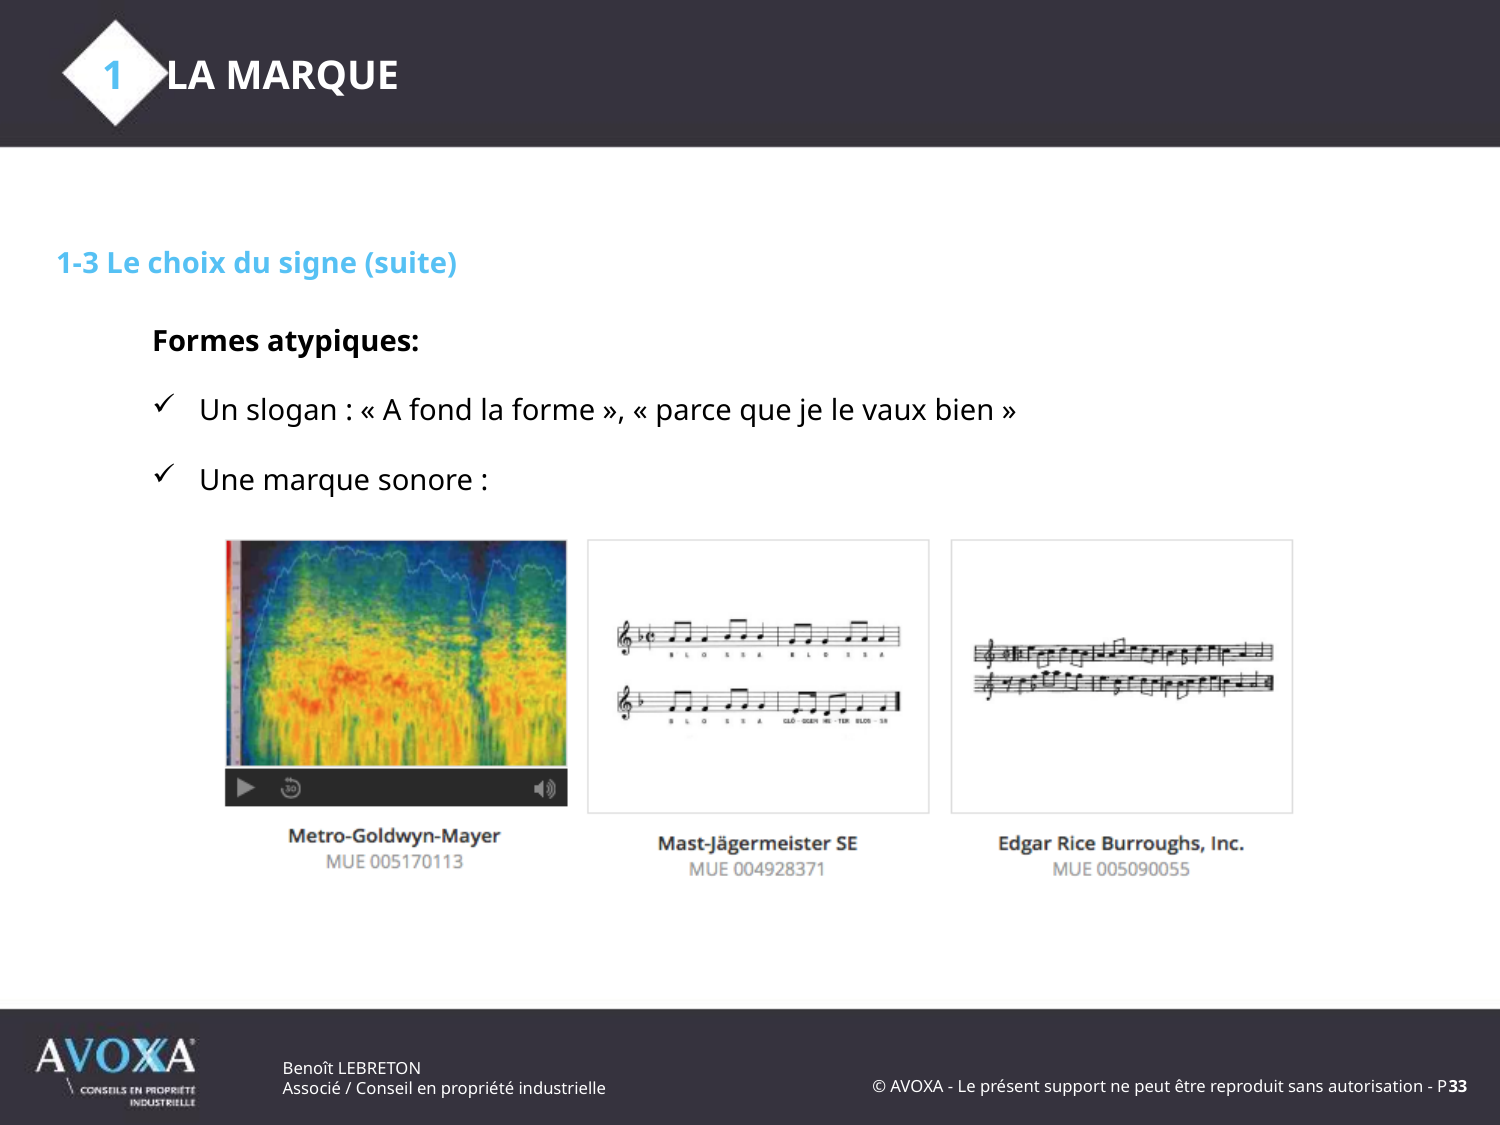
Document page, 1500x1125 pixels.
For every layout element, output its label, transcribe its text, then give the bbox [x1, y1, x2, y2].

picture [0, 0, 1500, 1125]
text_box 1-3 Le choix du signe (suite) [41, 243, 1435, 287]
text_box 1 LA MARQUE [56, 42, 1329, 105]
text_box Formes atypiques: Un slogan : « A fond la forme », « parce que je le vaux bien » Une marque sonore : [137, 314, 1425, 819]
